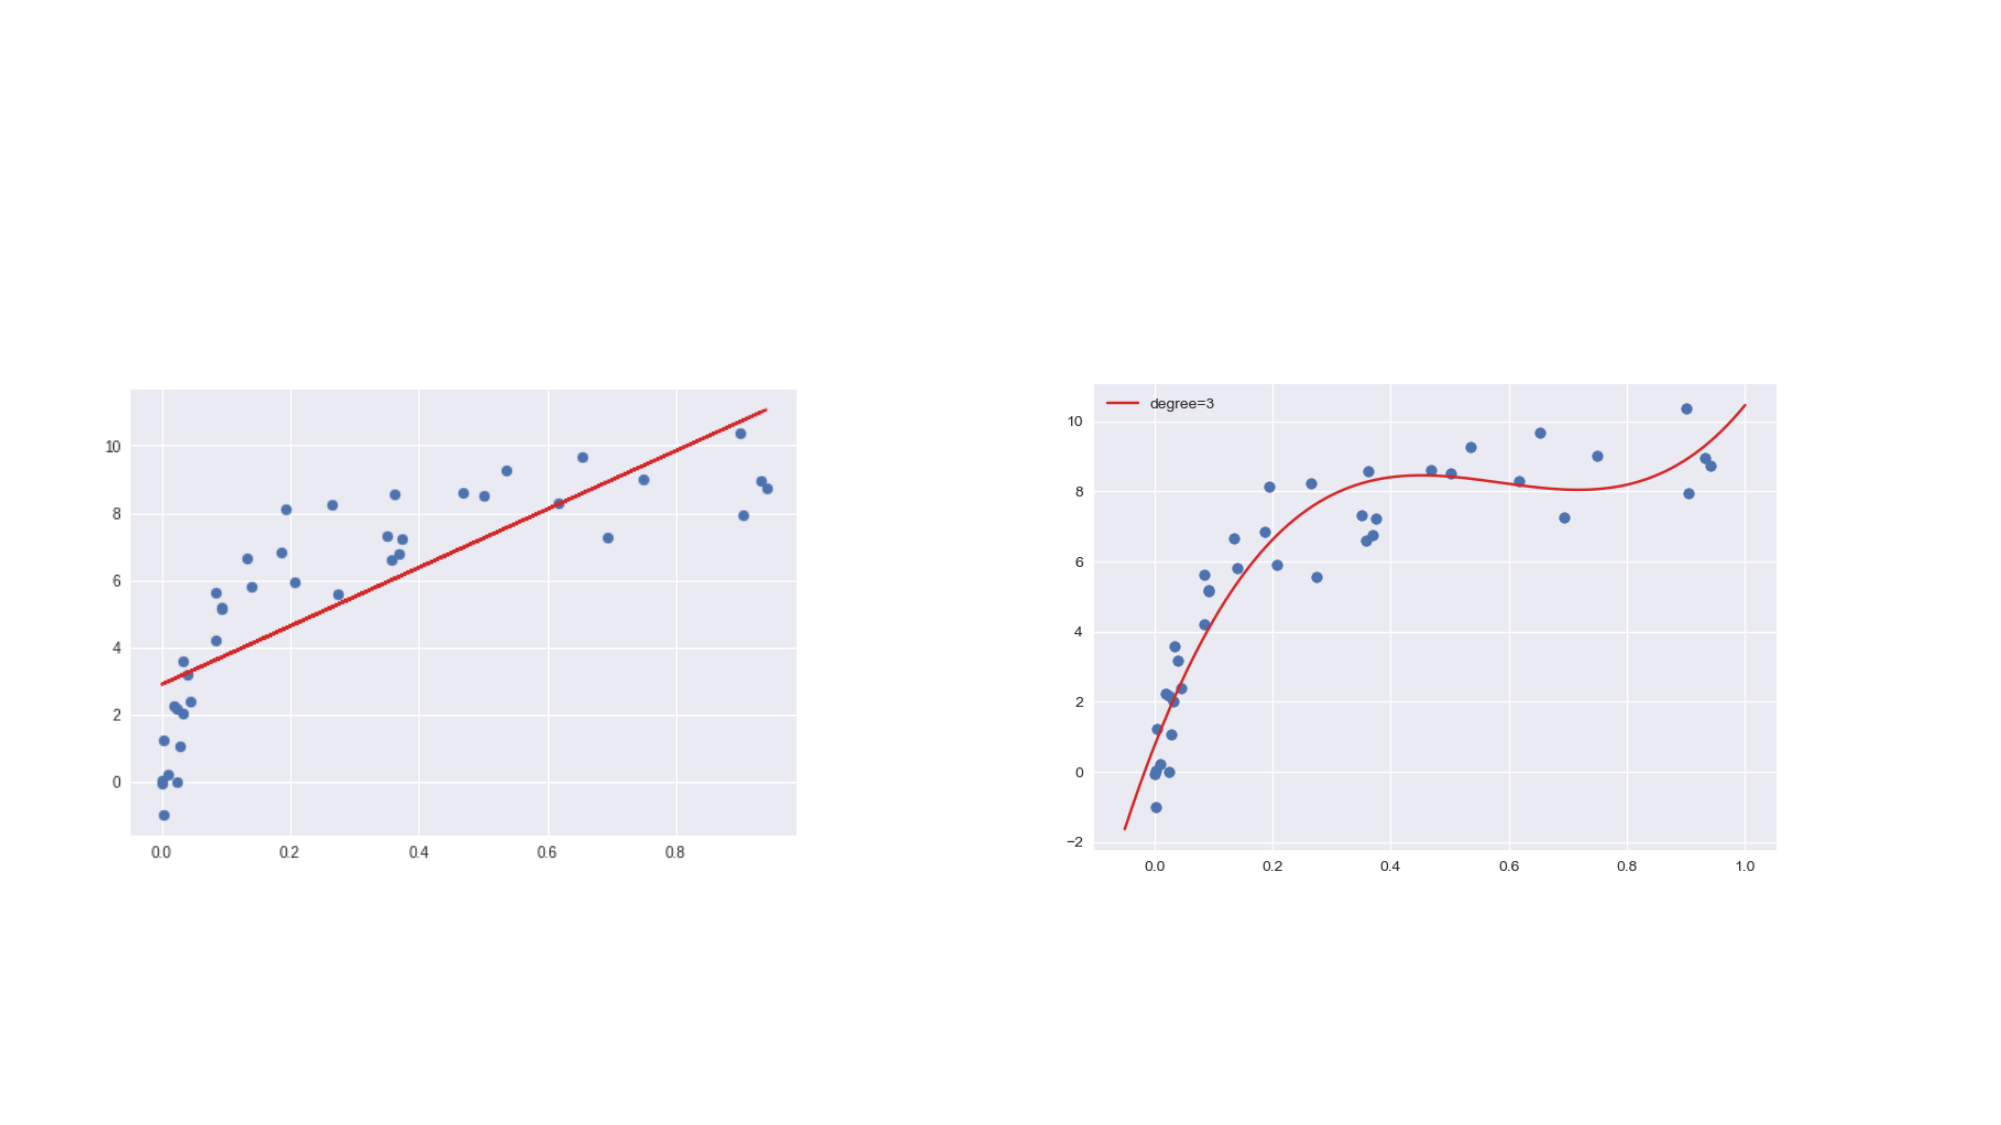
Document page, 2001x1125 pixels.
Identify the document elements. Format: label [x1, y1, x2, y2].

picture [1048, 371, 1792, 882]
list [52, 384, 855, 882]
